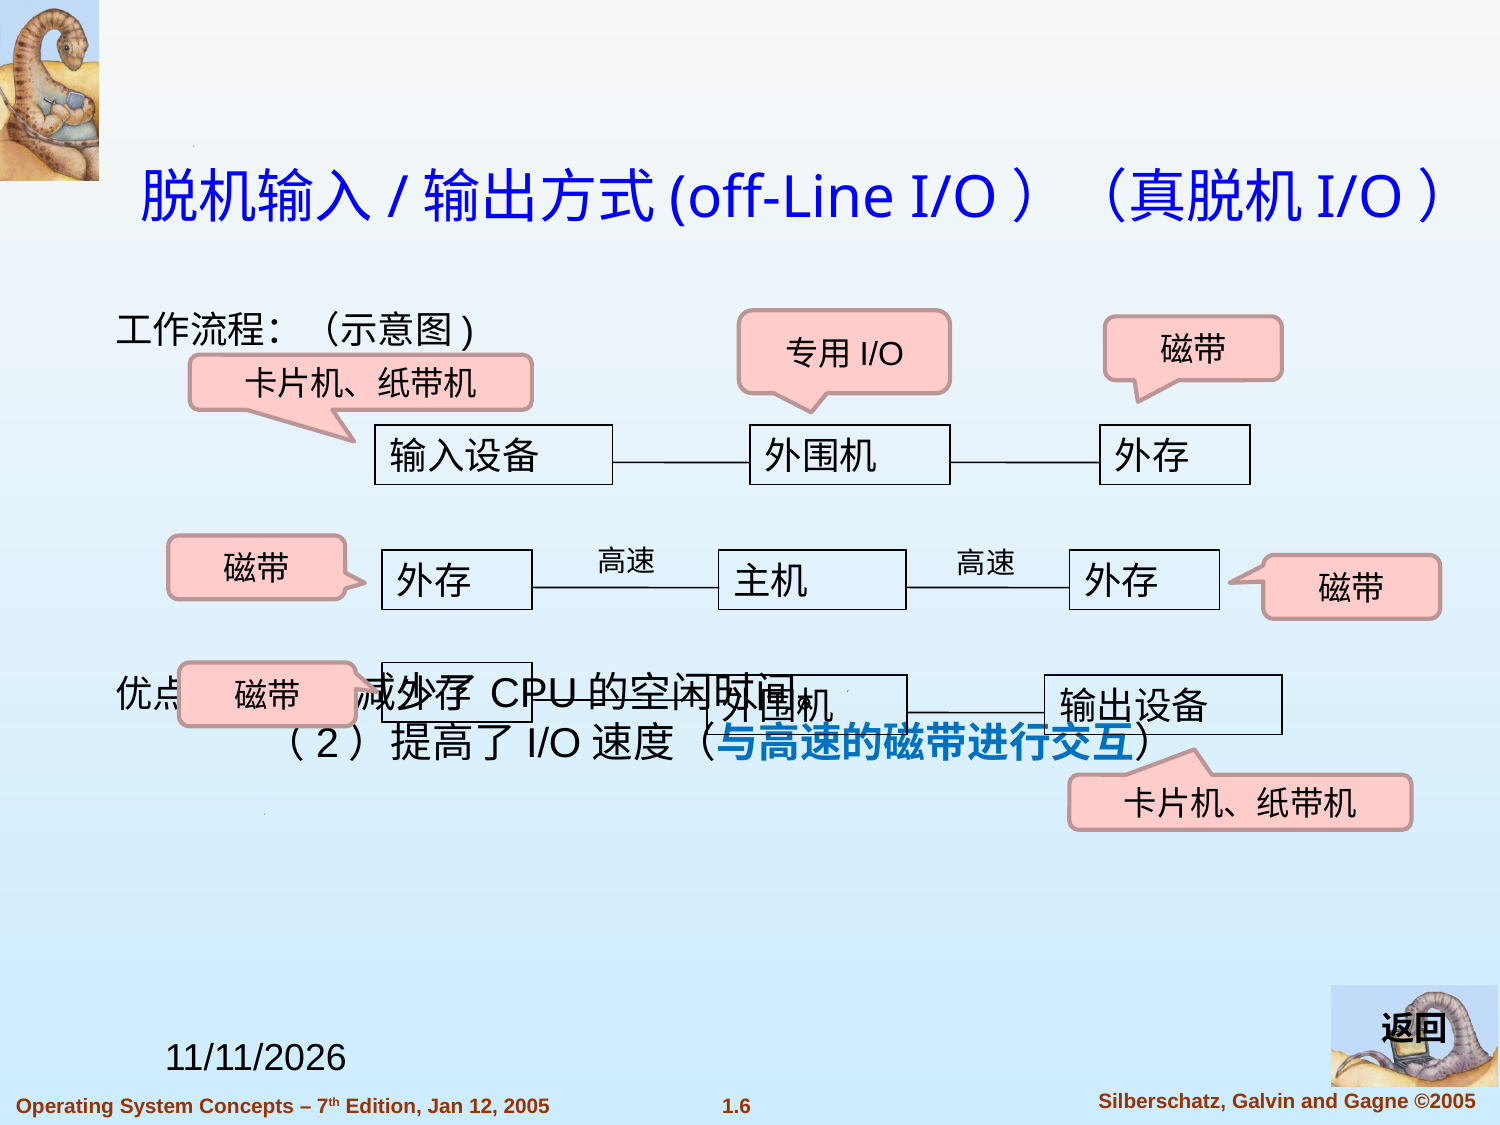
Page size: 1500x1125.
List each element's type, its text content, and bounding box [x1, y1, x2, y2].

text_box 卡片机、纸带机 [187, 352, 534, 444]
text_box 磁带 [1227, 552, 1443, 621]
text_box 高速 [942, 536, 1080, 587]
text_box 磁带 [1102, 314, 1284, 404]
text_box 外围机 [706, 674, 907, 735]
text_box 磁带 [176, 660, 379, 729]
text_box 外存 [381, 662, 532, 723]
list 工作流程：（示意图) 优点：（1）减少了CPU的空闲时间。 （2）提高了I/O速度（与高速的磁带进行交互） [100, 298, 1376, 1011]
text_box 输出设备 [1044, 674, 1282, 735]
text_box 主机 [718, 549, 907, 610]
text_box 磁带 [166, 533, 367, 602]
text_box 专用I/O [736, 308, 953, 415]
text_box 外围机 [750, 424, 950, 485]
text_box 输入设备 [374, 424, 613, 485]
text_box 外存 [1099, 424, 1250, 485]
text_box 返回 [1362, 999, 1463, 1055]
picture [0, 0, 99, 181]
text_box 卡片机、纸带机 [1067, 747, 1414, 832]
text_box 外存 [381, 549, 532, 610]
text_box 外存 [1069, 549, 1220, 610]
text_box 高速 [582, 535, 709, 586]
title 脱机输入/输出方式(off-Line I/O）（真脱机I/O） [125, 97, 1500, 237]
picture [1331, 985, 1498, 1087]
text_box 2022/9/7 [150, 1025, 475, 1101]
